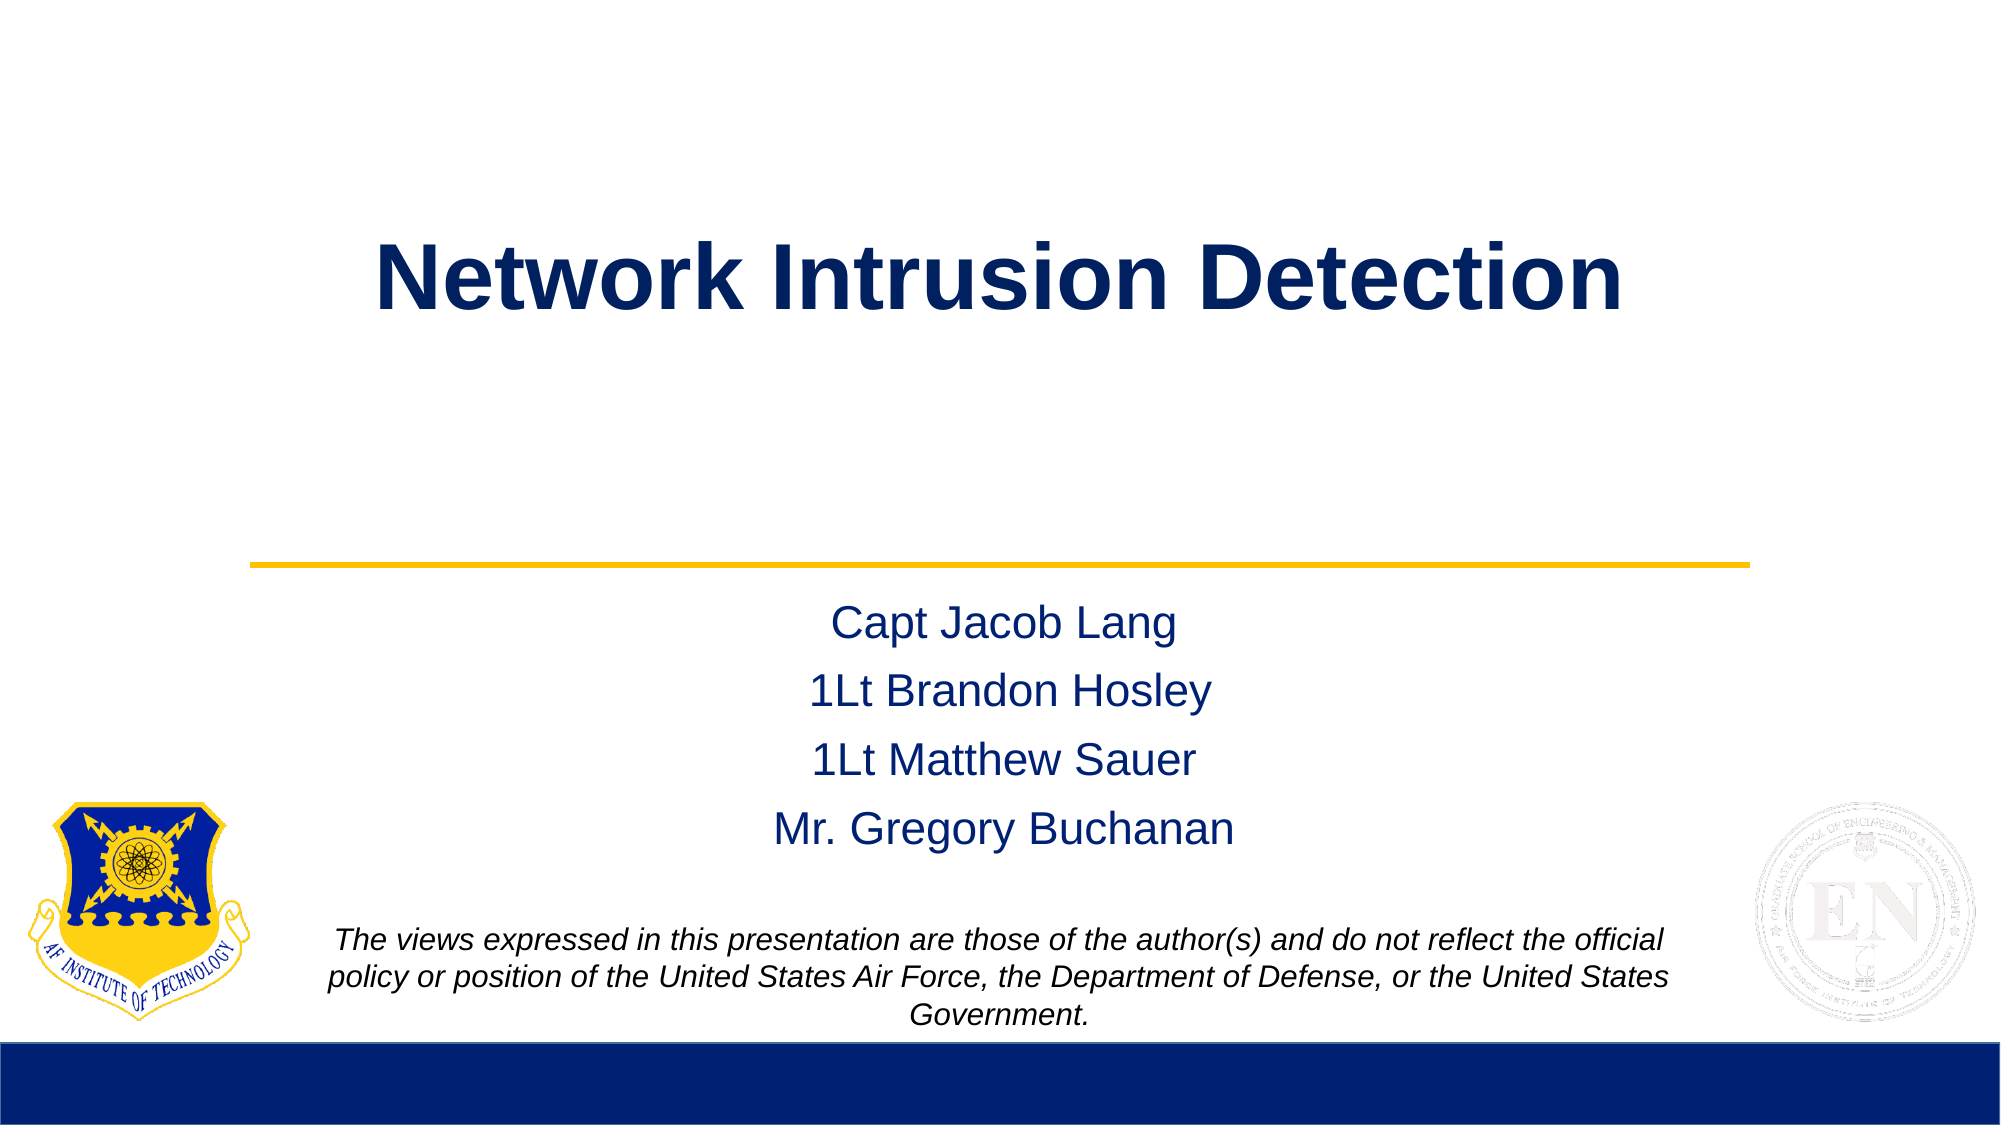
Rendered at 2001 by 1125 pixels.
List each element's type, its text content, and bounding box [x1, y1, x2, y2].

picture [28, 802, 251, 1021]
subtitle Capt Jacob Lang 1Lt Brandon Hosley 1Lt Matthew Sauer Mr. Gregory Buchanan [249, 590, 1750, 863]
text_box The views expressed in this presentation are those of the author(s) and do not reflect the official policy or position of the United States Air Force, the Department of Defense, or the United States Government. [279, 911, 1721, 1039]
text_box Network Intrusion Detection [34, 208, 1966, 336]
picture [1749, 797, 1981, 1026]
